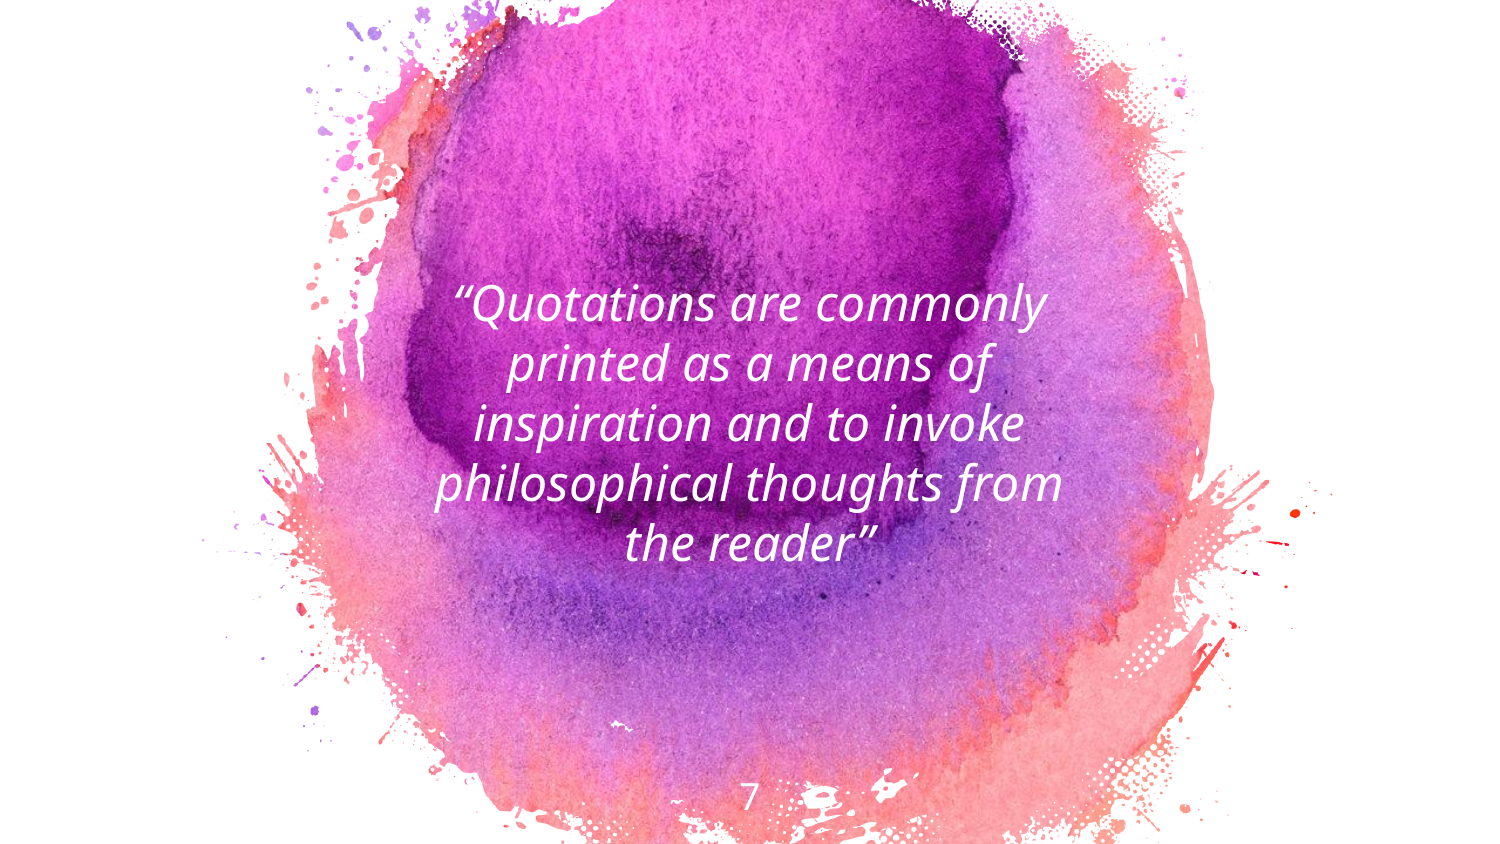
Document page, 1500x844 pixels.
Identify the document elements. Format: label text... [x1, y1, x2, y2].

picture [0, 0, 1500, 844]
list “Quotations are commonly printed as a means of inspiration and to invoke philosophical thoughts from the reader” [407, 137, 1093, 707]
slide_number 7 [705, 766, 795, 832]
